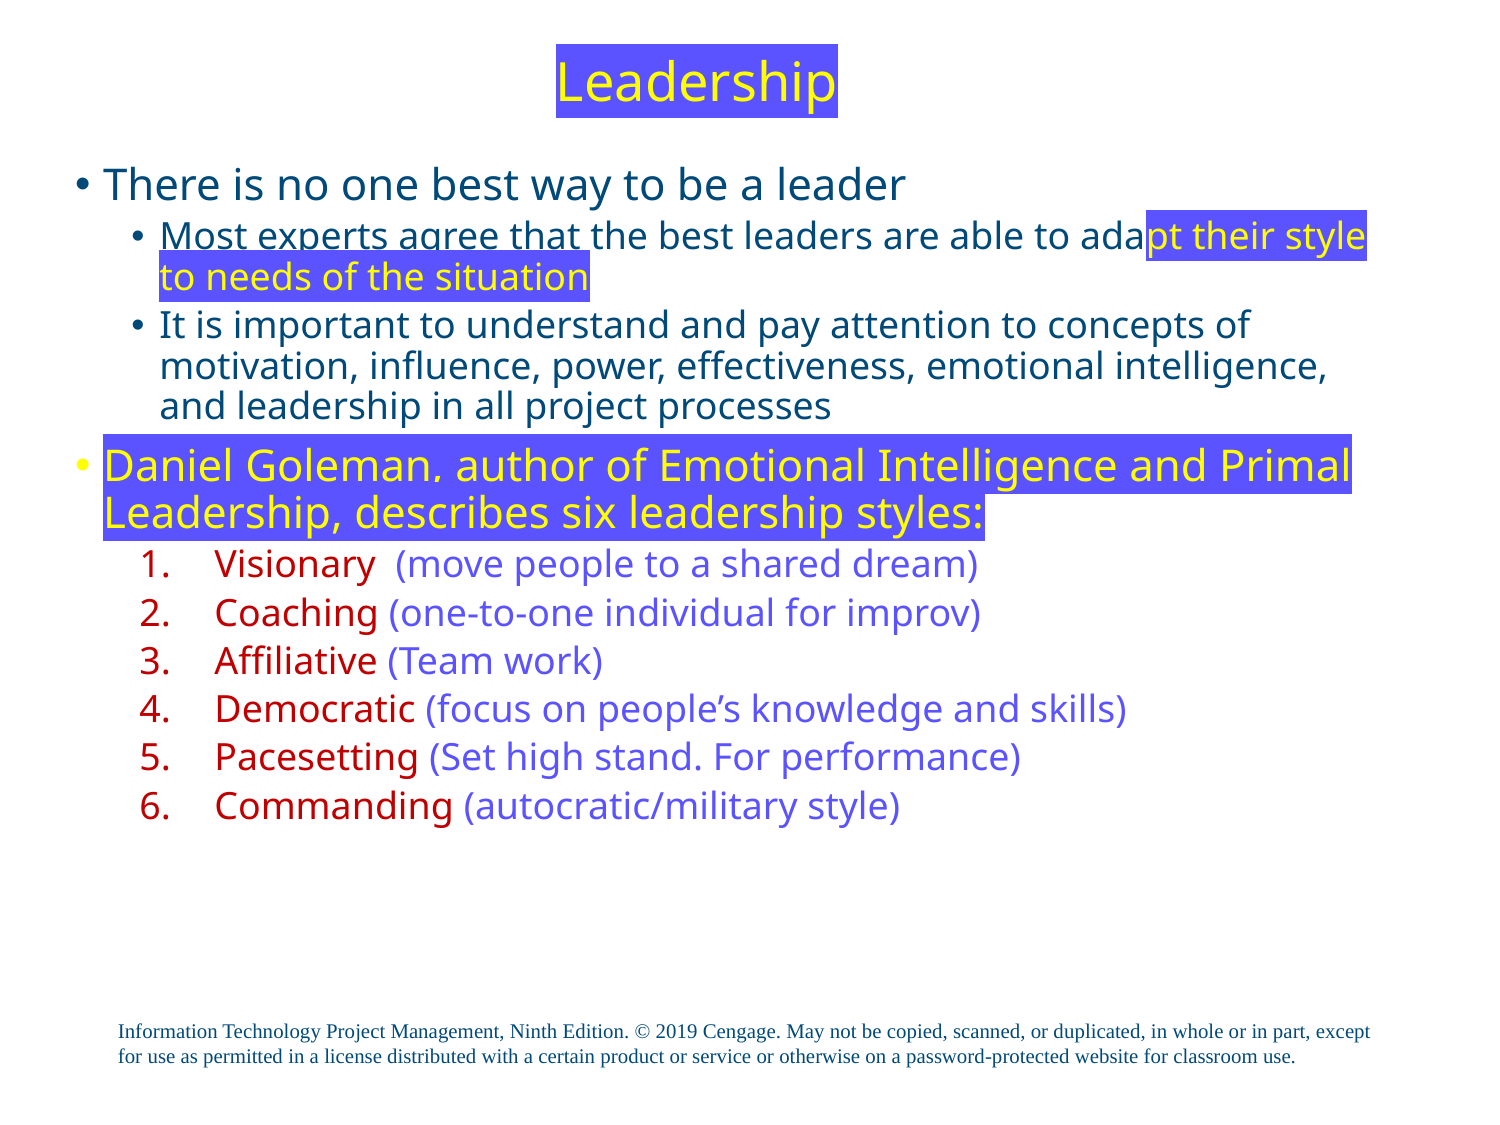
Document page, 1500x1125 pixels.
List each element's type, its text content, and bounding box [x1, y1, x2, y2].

list There is no one best way to be a leader Most experts agree that the best leaders are able to adapt their style to needs of the situation It is important to understand and pay attention to concepts of motivation, influence, power, effectiveness, emotional intelligence, and leadership in all project processes Daniel Goleman, author of Emotional Intelligence and Primal Leadership, describes six leadership styles: Visionary (move people to a shared dream) Coaching (one-to-one individual for improv) Affiliative (Team work) Democratic (focus on people’s knowledge and skills) Pacesetting (Set high stand. For performance) Commanding (autocratic/military style) [75, 162, 1397, 1014]
footer Information Technology Project Management, Ninth Edition. © 2019 Cengage. May not be copied, scanned, or duplicated, in whole or in part, except for use as permitted in a license distributed with a certain product or service or otherwise on a password-protected website for classroom use. [103, 1009, 1397, 1070]
title Leadership [50, 55, 1344, 273]
